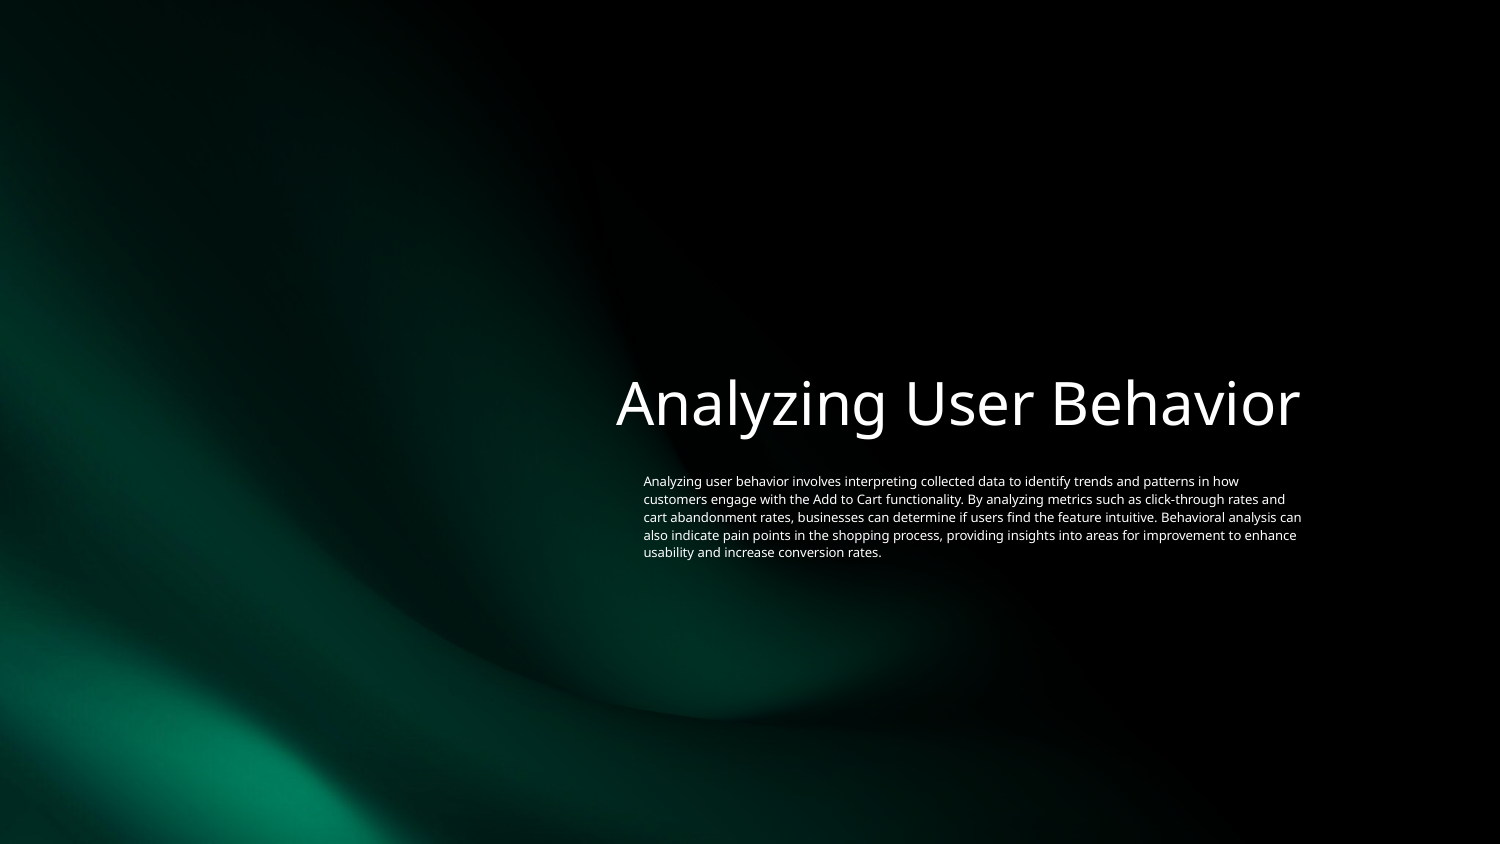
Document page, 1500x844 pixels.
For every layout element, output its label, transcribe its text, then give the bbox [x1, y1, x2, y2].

title Analyzing User Behavior [601, 262, 1321, 457]
picture [0, 0, 1500, 844]
subtitle Analyzing user behavior involves interpreting collected data to identify trends and patterns in how customers engage with the Add to Cart functionality. By analyzing metrics such as click-through rates and cart abandonment rates, businesses can determine if users find the feature intuitive. Behavioral analysis can also indicate pain points in the shopping process, providing insights into areas for improvement to enhance usability and increase conversion rates. [601, 457, 1321, 580]
